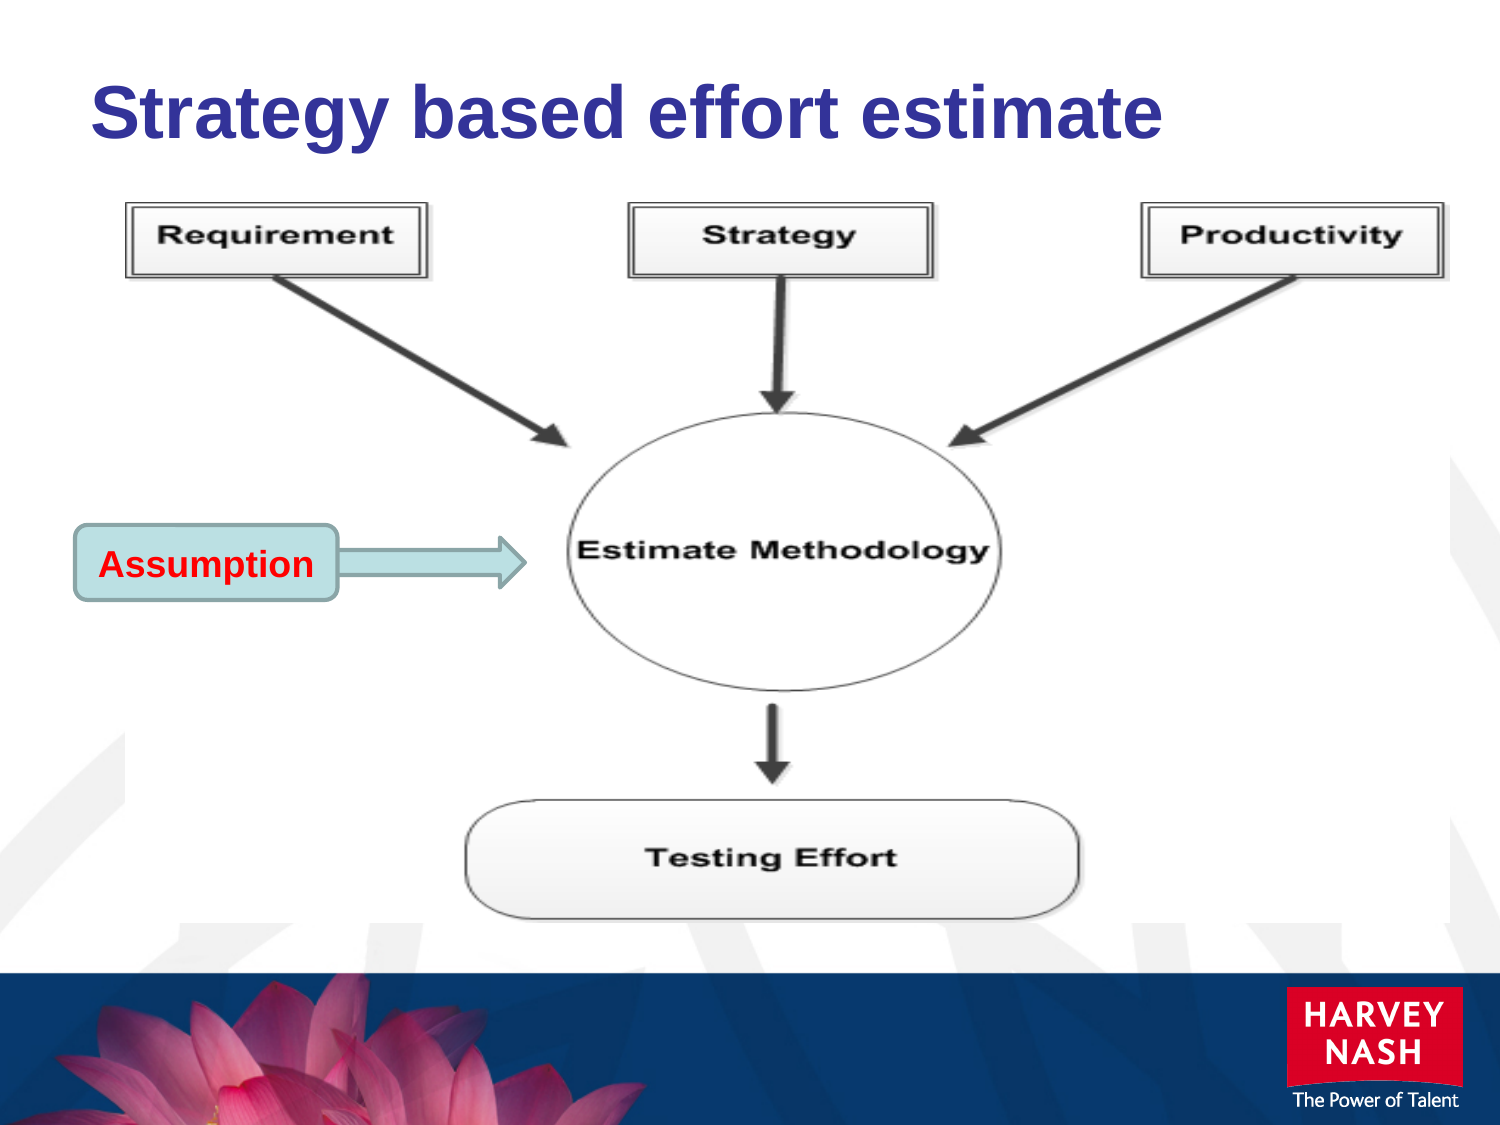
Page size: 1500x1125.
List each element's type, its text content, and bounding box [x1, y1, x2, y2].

title Strategy based effort estimate [75, 45, 1425, 173]
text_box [74, 524, 526, 601]
picture [0, 0, 1500, 1125]
